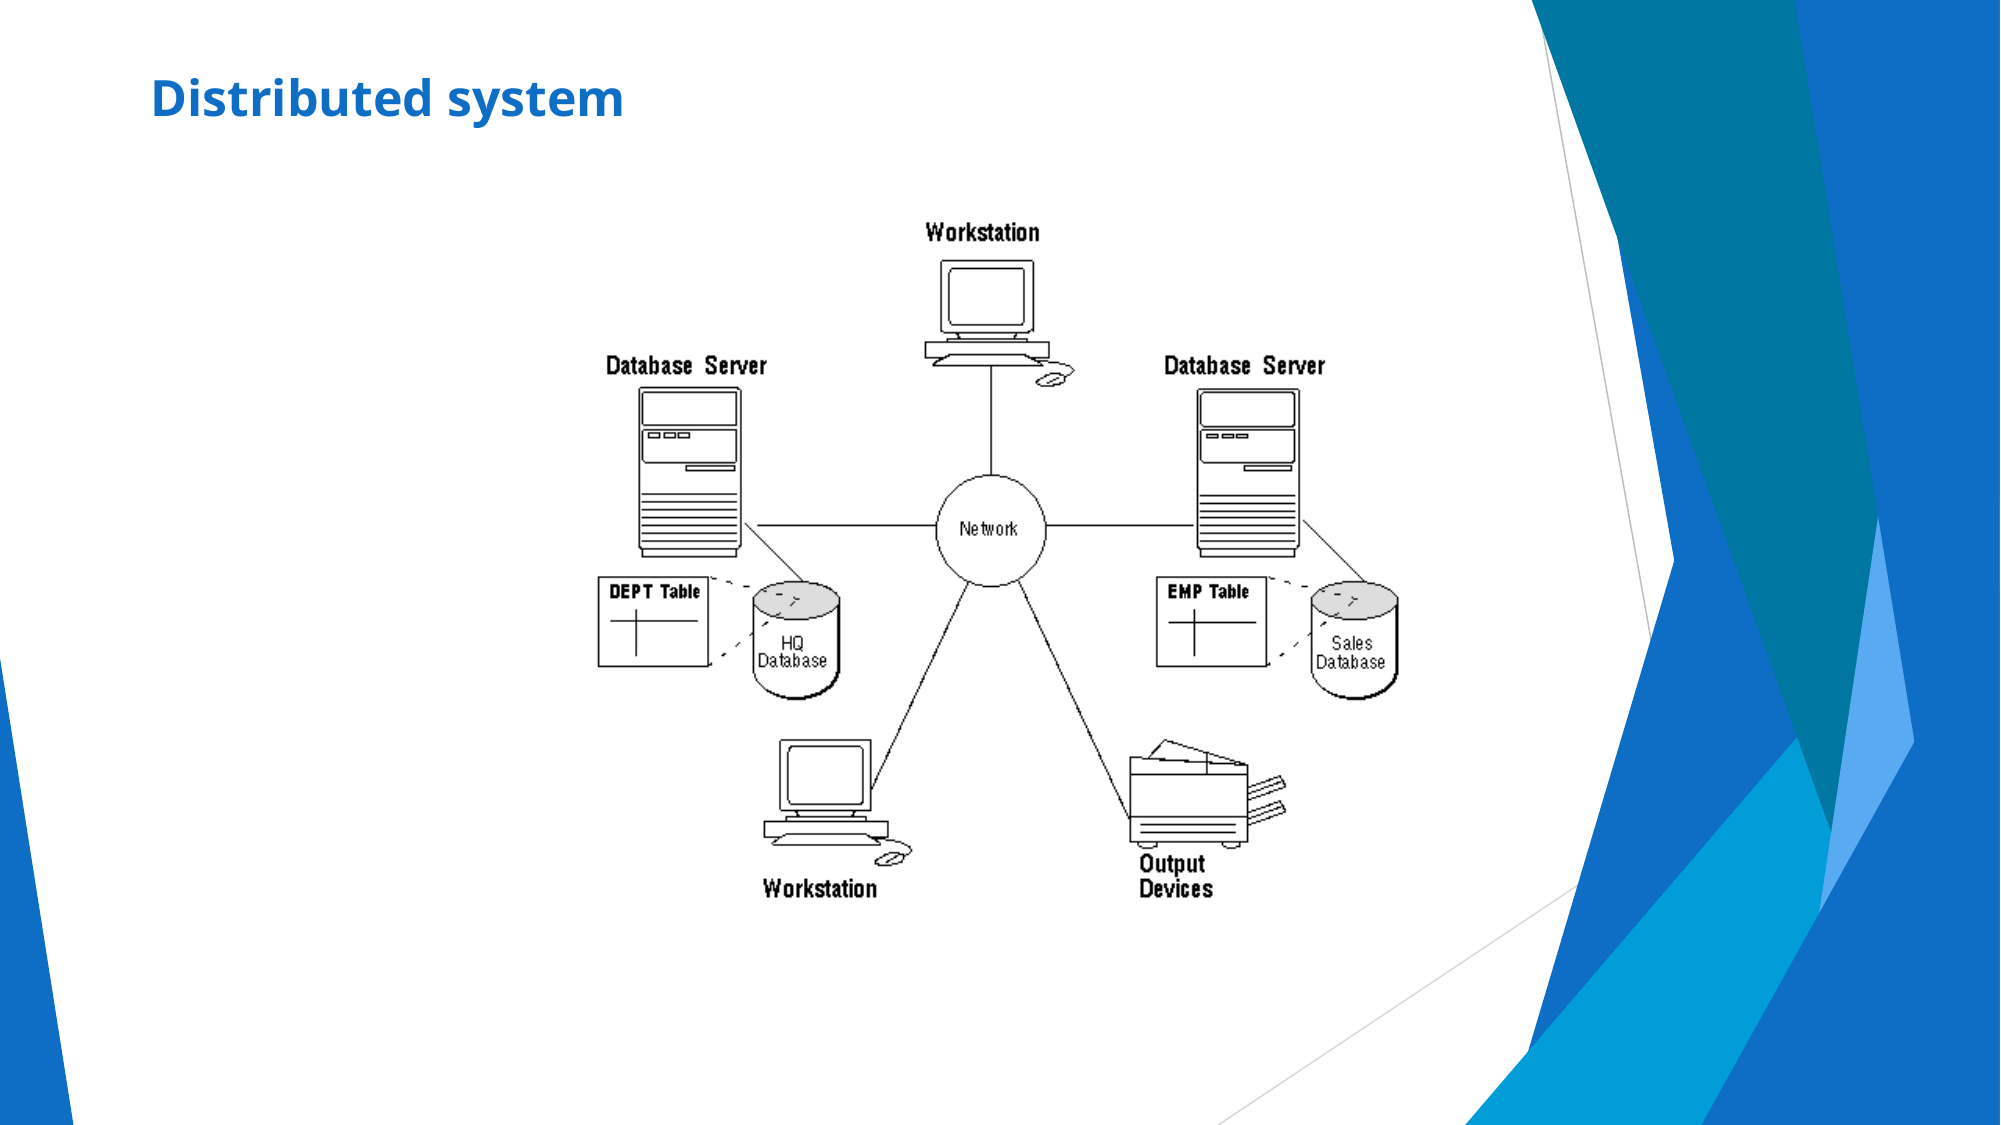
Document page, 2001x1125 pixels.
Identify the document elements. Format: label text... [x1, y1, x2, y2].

picture [595, 221, 1405, 904]
title Distributed system [150, 65, 1850, 128]
